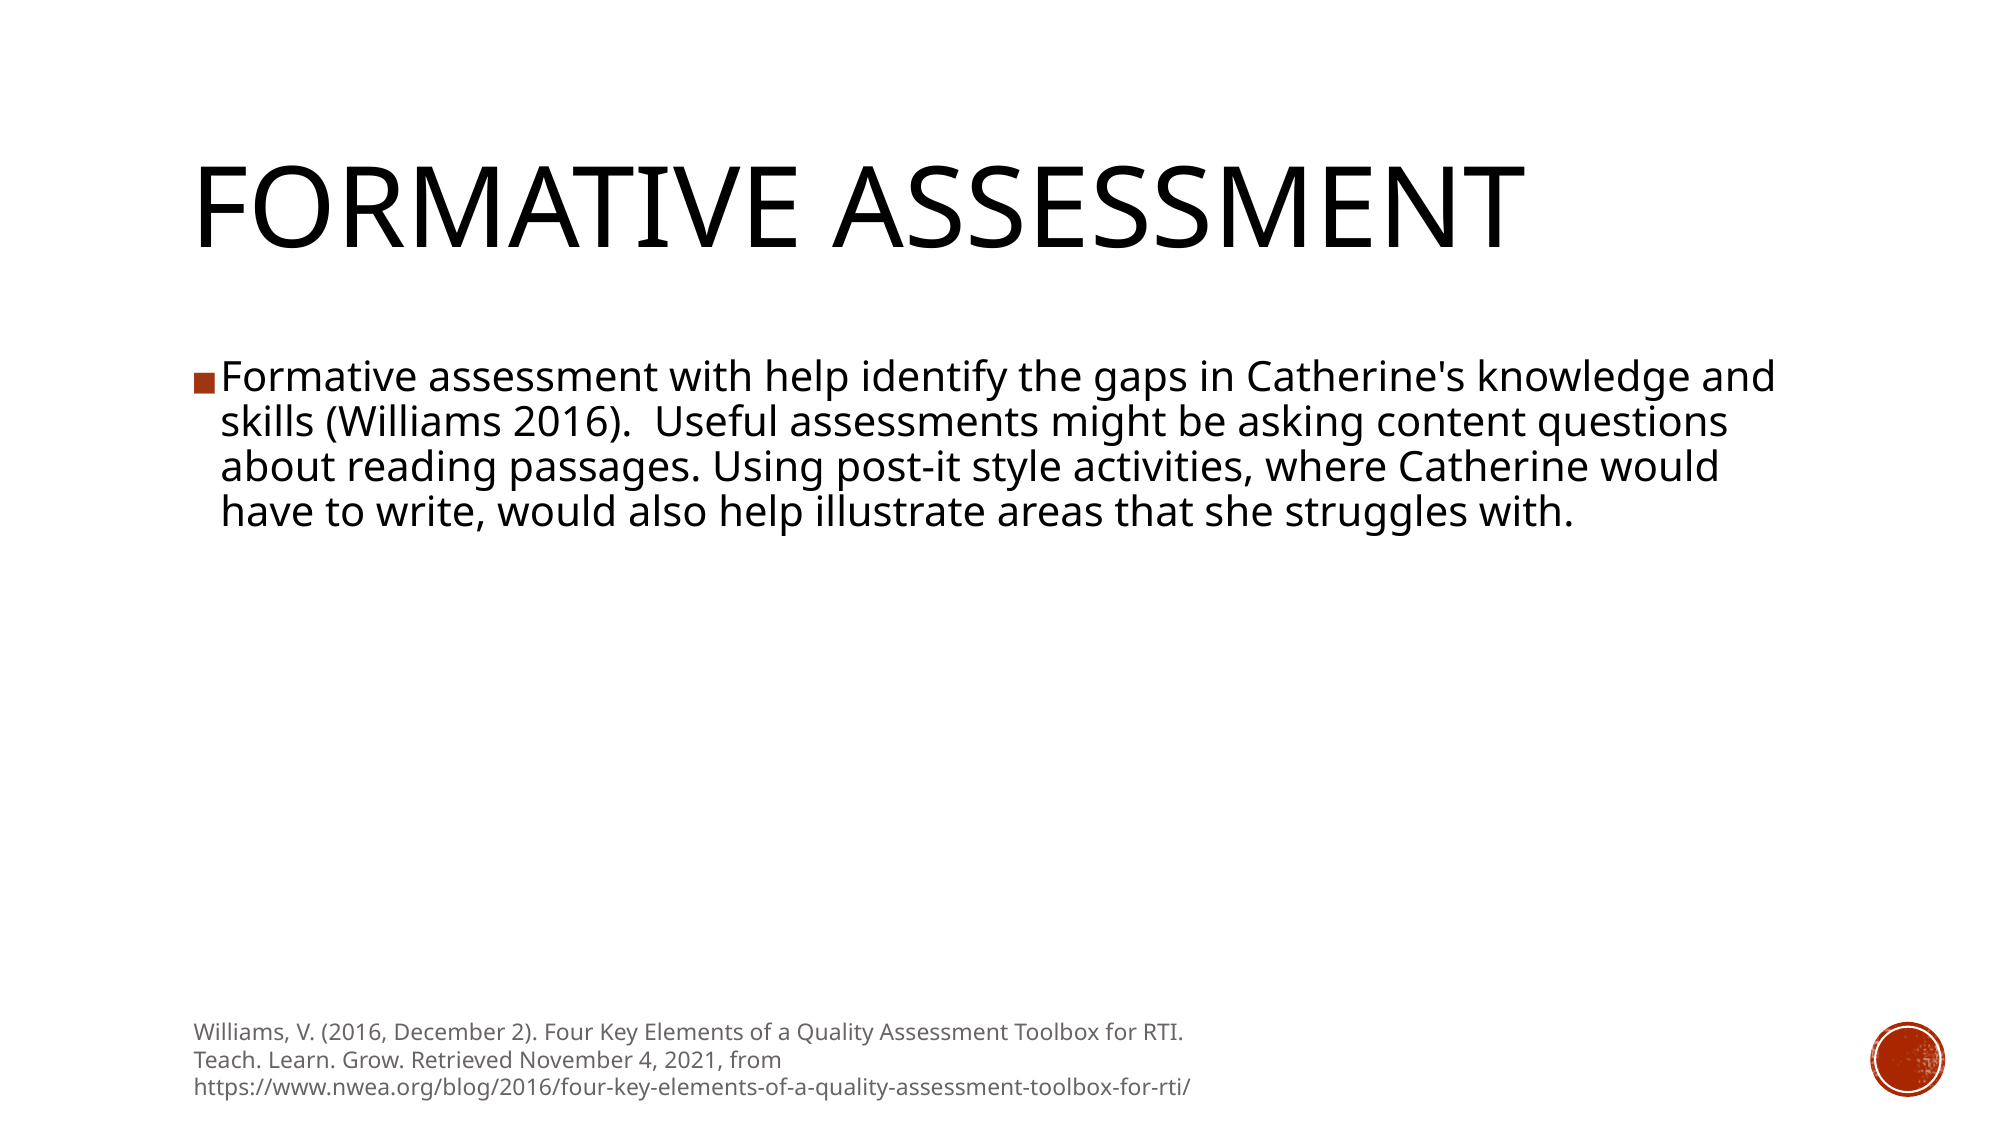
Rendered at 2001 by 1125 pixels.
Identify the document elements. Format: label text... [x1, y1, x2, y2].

title FORMATIVE ASSESSMENT [175, 79, 1826, 344]
picture [1870, 1021, 1946, 1097]
footer Williams, V. (2016, December 2). Four Key Elements of a Quality Assessment Toolbox for RTI. Teach. Learn. Grow. Retrieved November 4, 2021, from https://www.nwea.org/blog/2016/four-key-elements-of-a-quality-assessment-toolbox-for-rti/ [178, 1028, 1217, 1089]
list Formative assessment with help identify the gaps in Catherine's knowledge and skills (Williams 2016). Useful assessments might be asking content questions about reading passages. Using post-it style activities, where Catherine would have to write, would also help illustrate areas that she struggles with. [175, 348, 1826, 1013]
